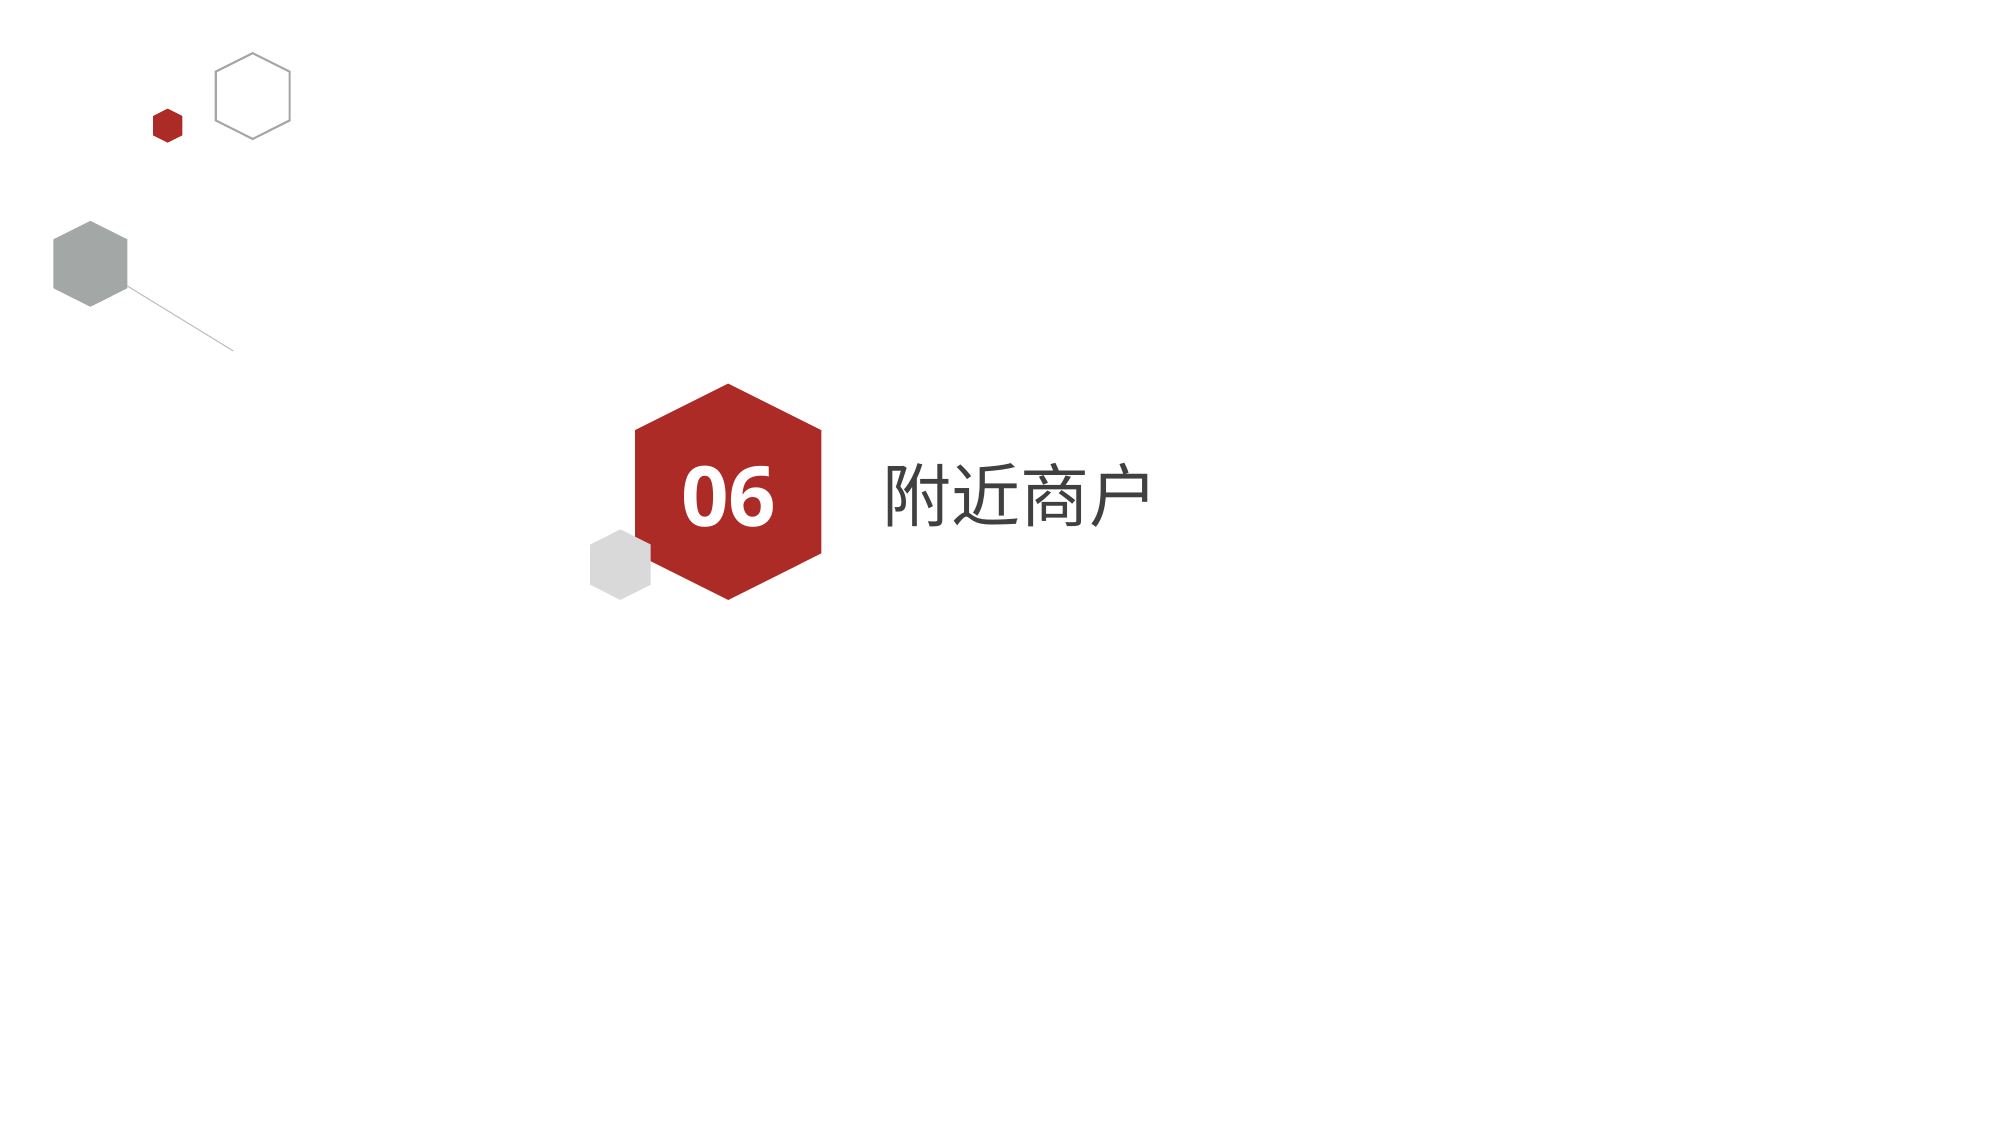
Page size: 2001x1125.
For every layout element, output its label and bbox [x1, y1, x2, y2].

title [867, 454, 1972, 545]
list [636, 404, 822, 594]
